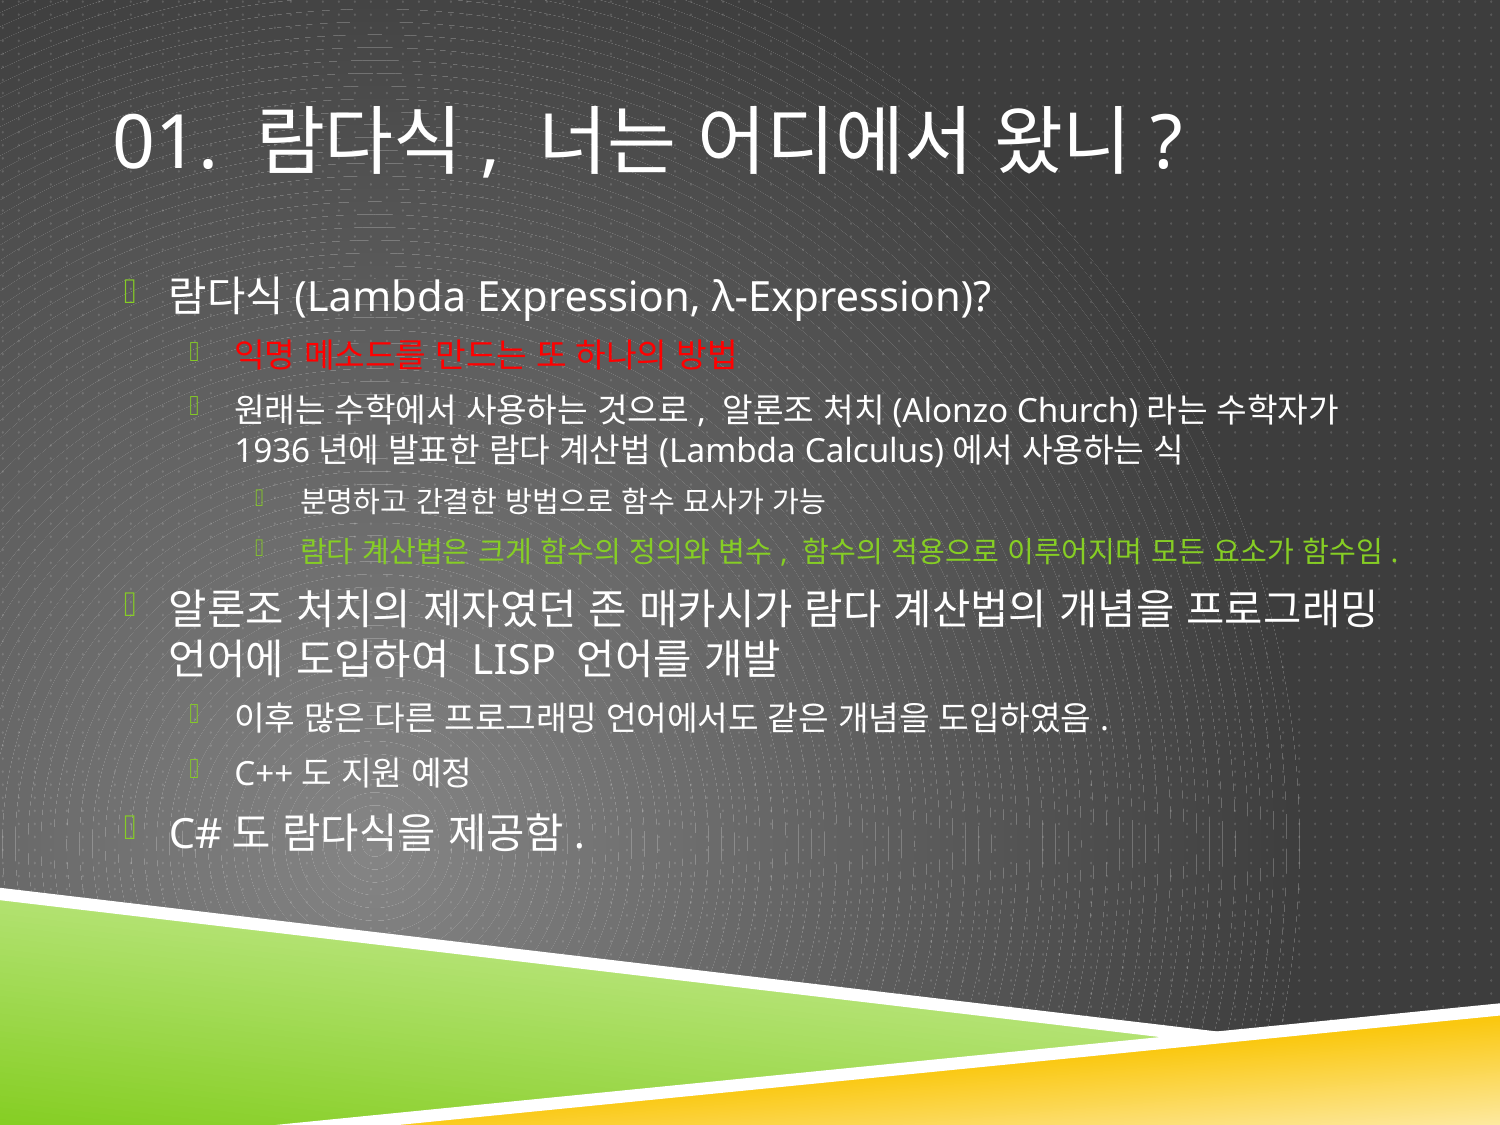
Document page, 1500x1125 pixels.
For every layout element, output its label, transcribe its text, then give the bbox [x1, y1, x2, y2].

title 01. 람다식, 너는 어디에서 왔니? [112, 45, 1388, 233]
list 람다식(Lambda Expression, λ-Expression)? 익명 메소드를 만드는 또 하나의 방법 원래는 수학에서 사용하는 것으로, 알론조 처치(Alonzo Church)라는 수학자가 1936년에 발표한 람다 계산법(Lambda Calculus)에서 사용하는 식 분명하고 간결한 방법으로 함수 묘사가 가능 람다 계산법은 크게 함수의 정의와 변수, 함수의 적용으로 이루어지며 모든 요소가 함수임. 알론조 처치의 제자였던 존 매카시가 람다 계산법의 개념을 프로그래밍 언어에 도입하여 LISP 언어를 개발 이후 많은 다른 프로그래밍 언어에서도 같은 개념을 도입하였음. C++도 지원 예정 C#도 람다식을 제공함. [112, 262, 1388, 929]
